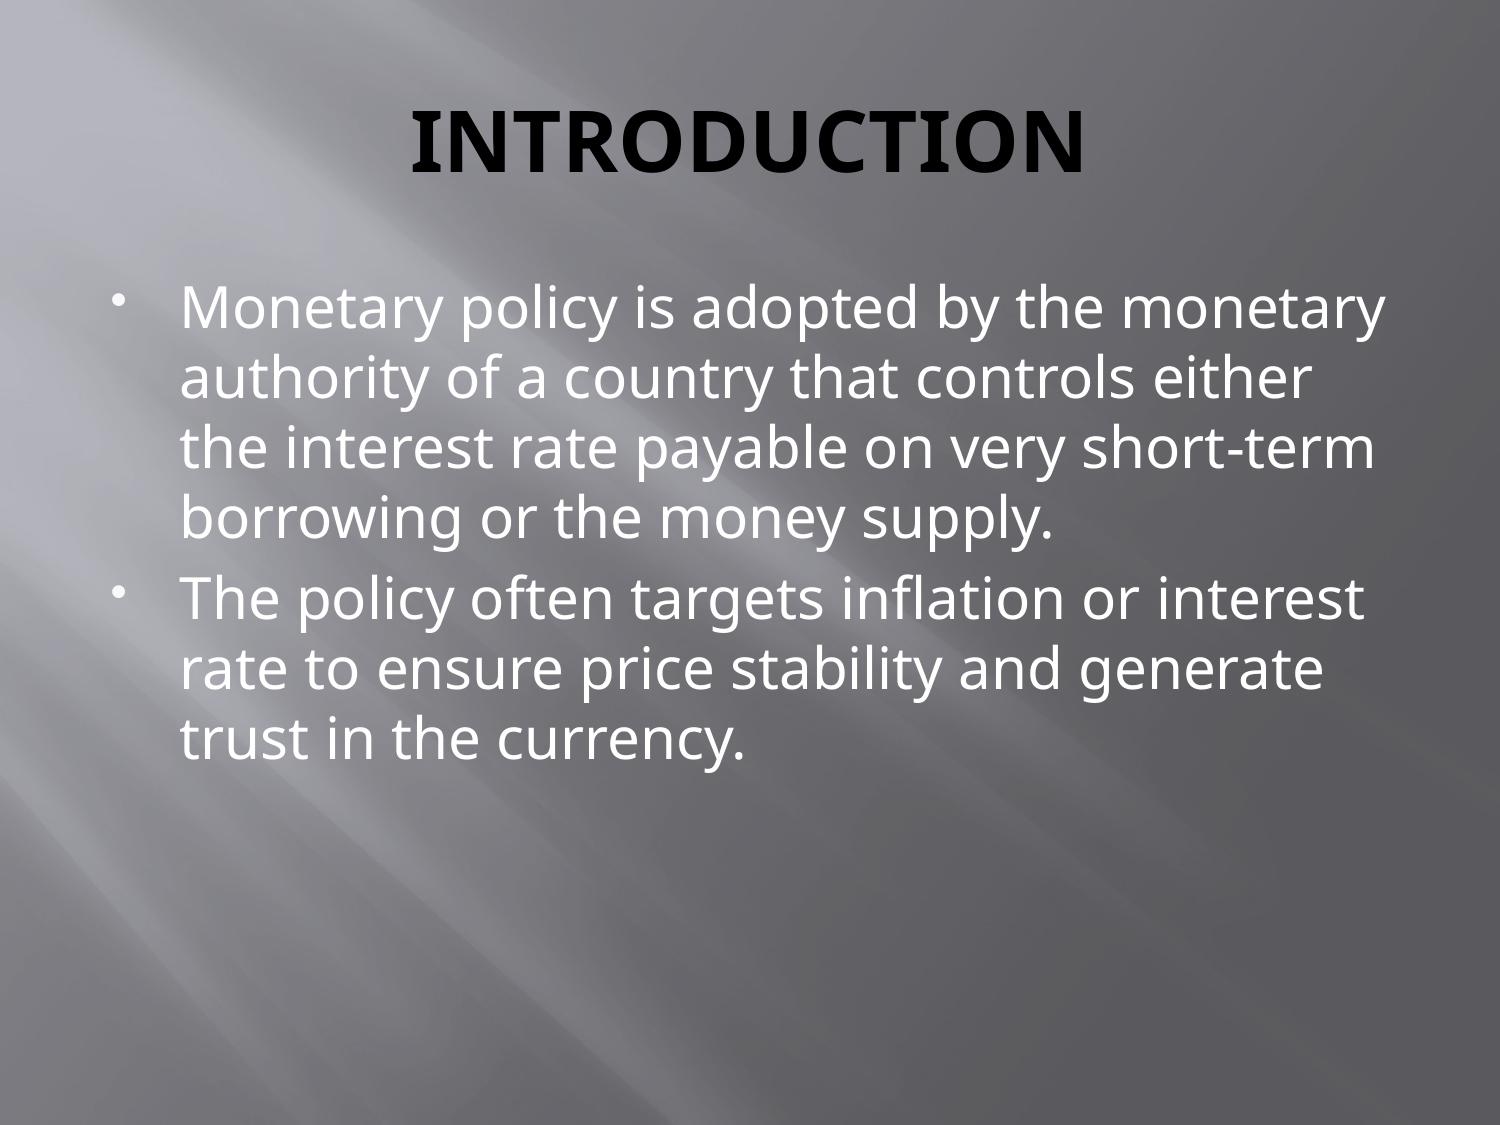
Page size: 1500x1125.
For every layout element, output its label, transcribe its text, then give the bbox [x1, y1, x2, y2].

list Monetary policy is adopted by the monetary authority of a country that controls either the interest rate payable on very short-term borrowing or the money supply. The policy often targets inflation or interest rate to ensure price stability and generate trust in the currency. [75, 262, 1425, 1035]
title INTRODUCTION [75, 45, 1425, 233]
